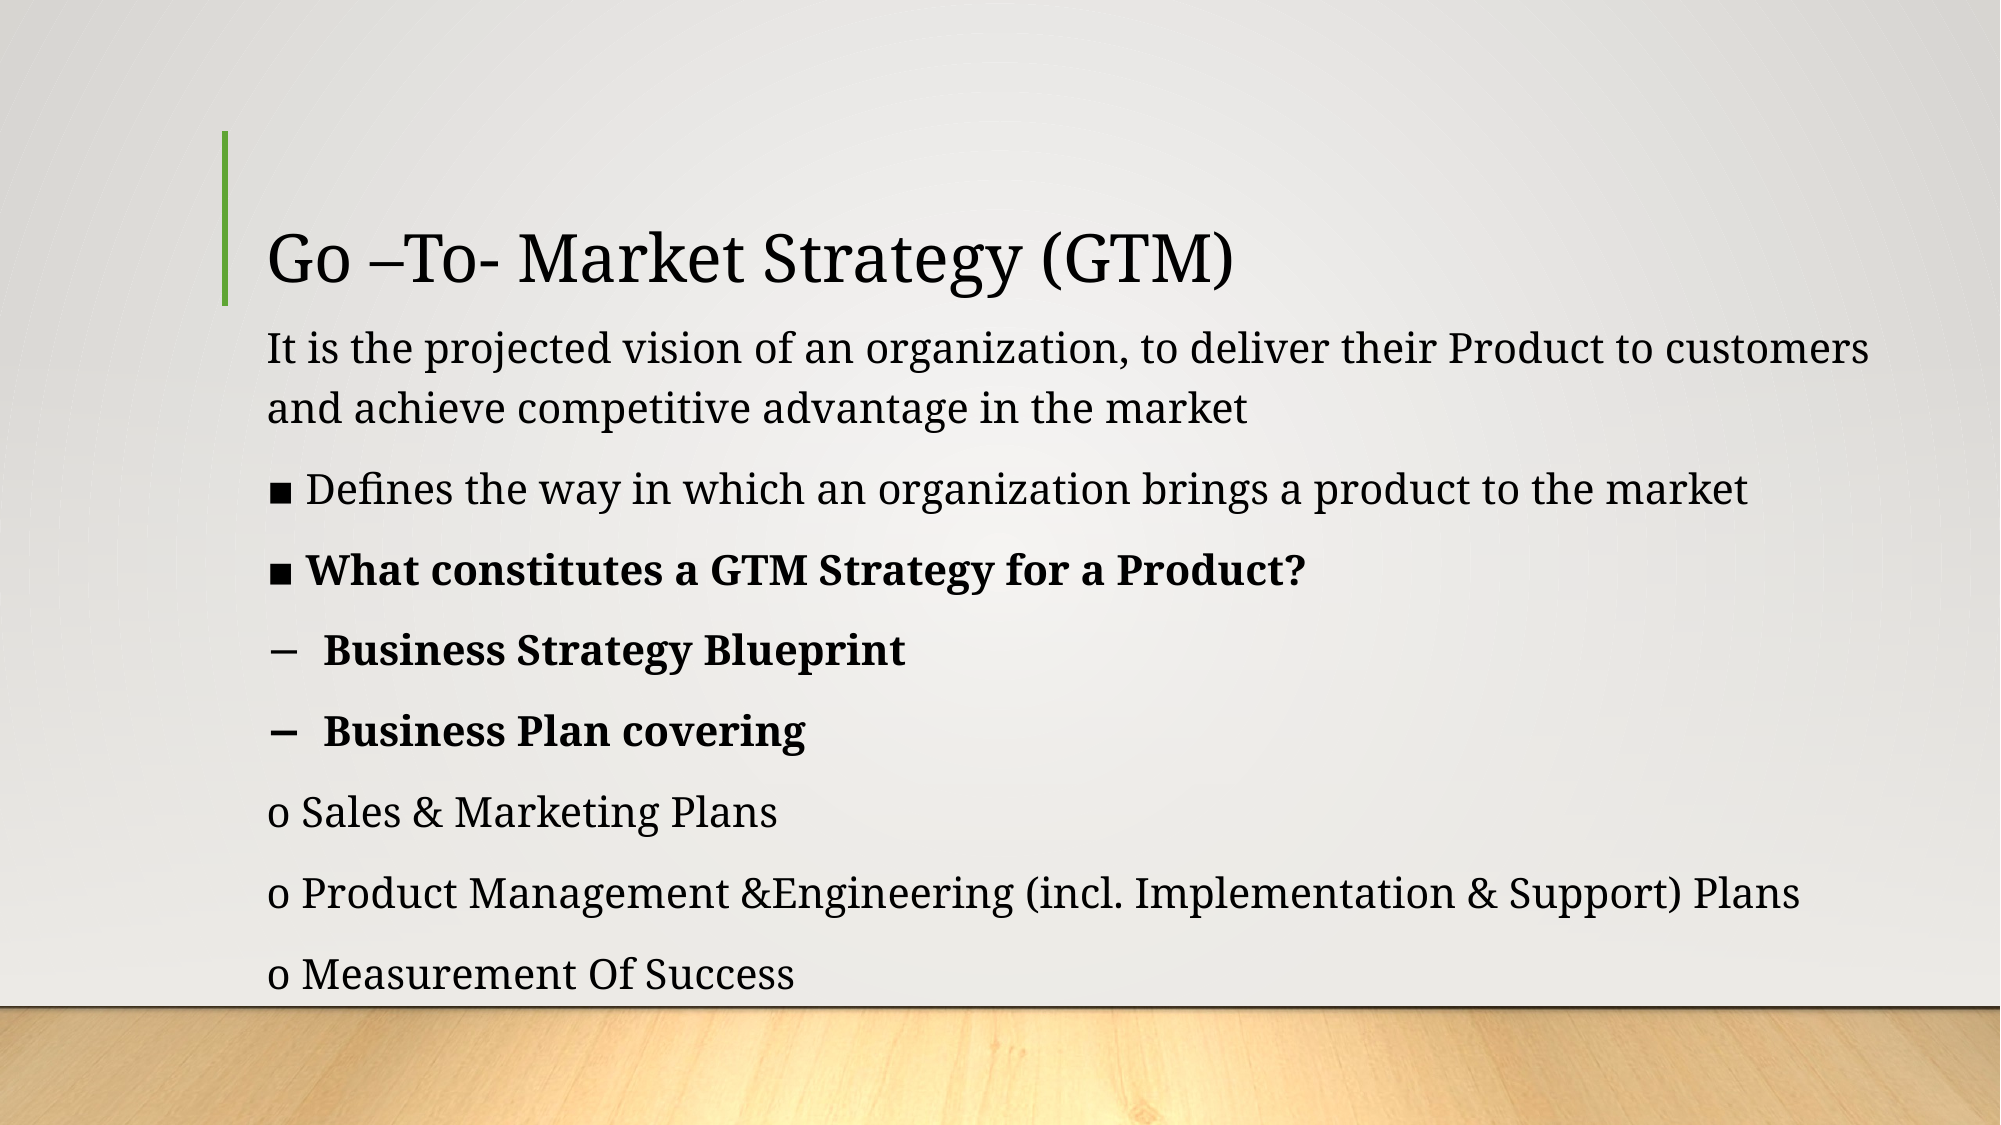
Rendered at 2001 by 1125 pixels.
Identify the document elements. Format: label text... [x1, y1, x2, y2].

picture [0, 1006, 2000, 1125]
list It is the projected vision of an organization, to deliver their Product to customers and achieve competitive advantage in the market ▪ Defines the way in which an organization brings a product to the market ▪ What constitutes a GTM Strategy for a Product? − Business Strategy Blueprint − Business Plan covering o Sales & Marketing Plans o Product Management &Engineering (incl. Implementation & Support) Plans o Measurement Of Success [251, 304, 1886, 986]
title Go –To- Market Strategy (GTM) [251, 131, 1814, 304]
